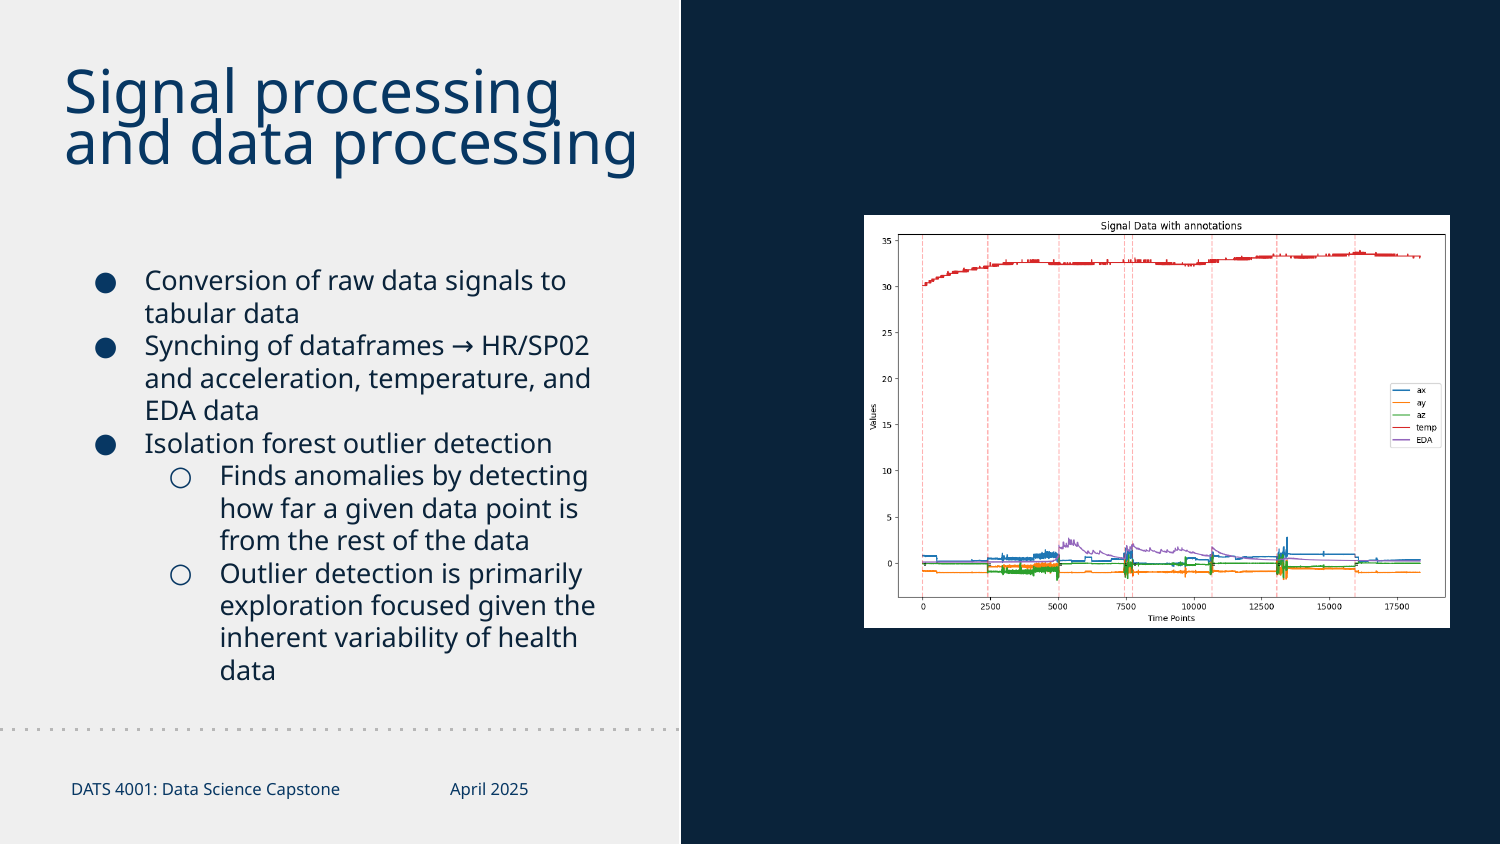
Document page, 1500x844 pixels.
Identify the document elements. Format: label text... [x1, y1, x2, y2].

picture [864, 215, 1450, 628]
list DATS 4001: Data Science Capstone [55, 763, 399, 803]
list April 2025 [435, 763, 679, 803]
subtitle Conversion of raw data signals to tabular data Synching of dataframes → HR/SP02 and acceleration, temperature, and EDA data Isolation forest outlier detection Finds anomalies by detecting how far a given data point is from the rest of the data Outlier detection is primarily exploration focused given the inherent variability of health data [54, 248, 640, 678]
text_box [679, 0, 1500, 844]
title Signal processing and data processing [49, 58, 679, 215]
